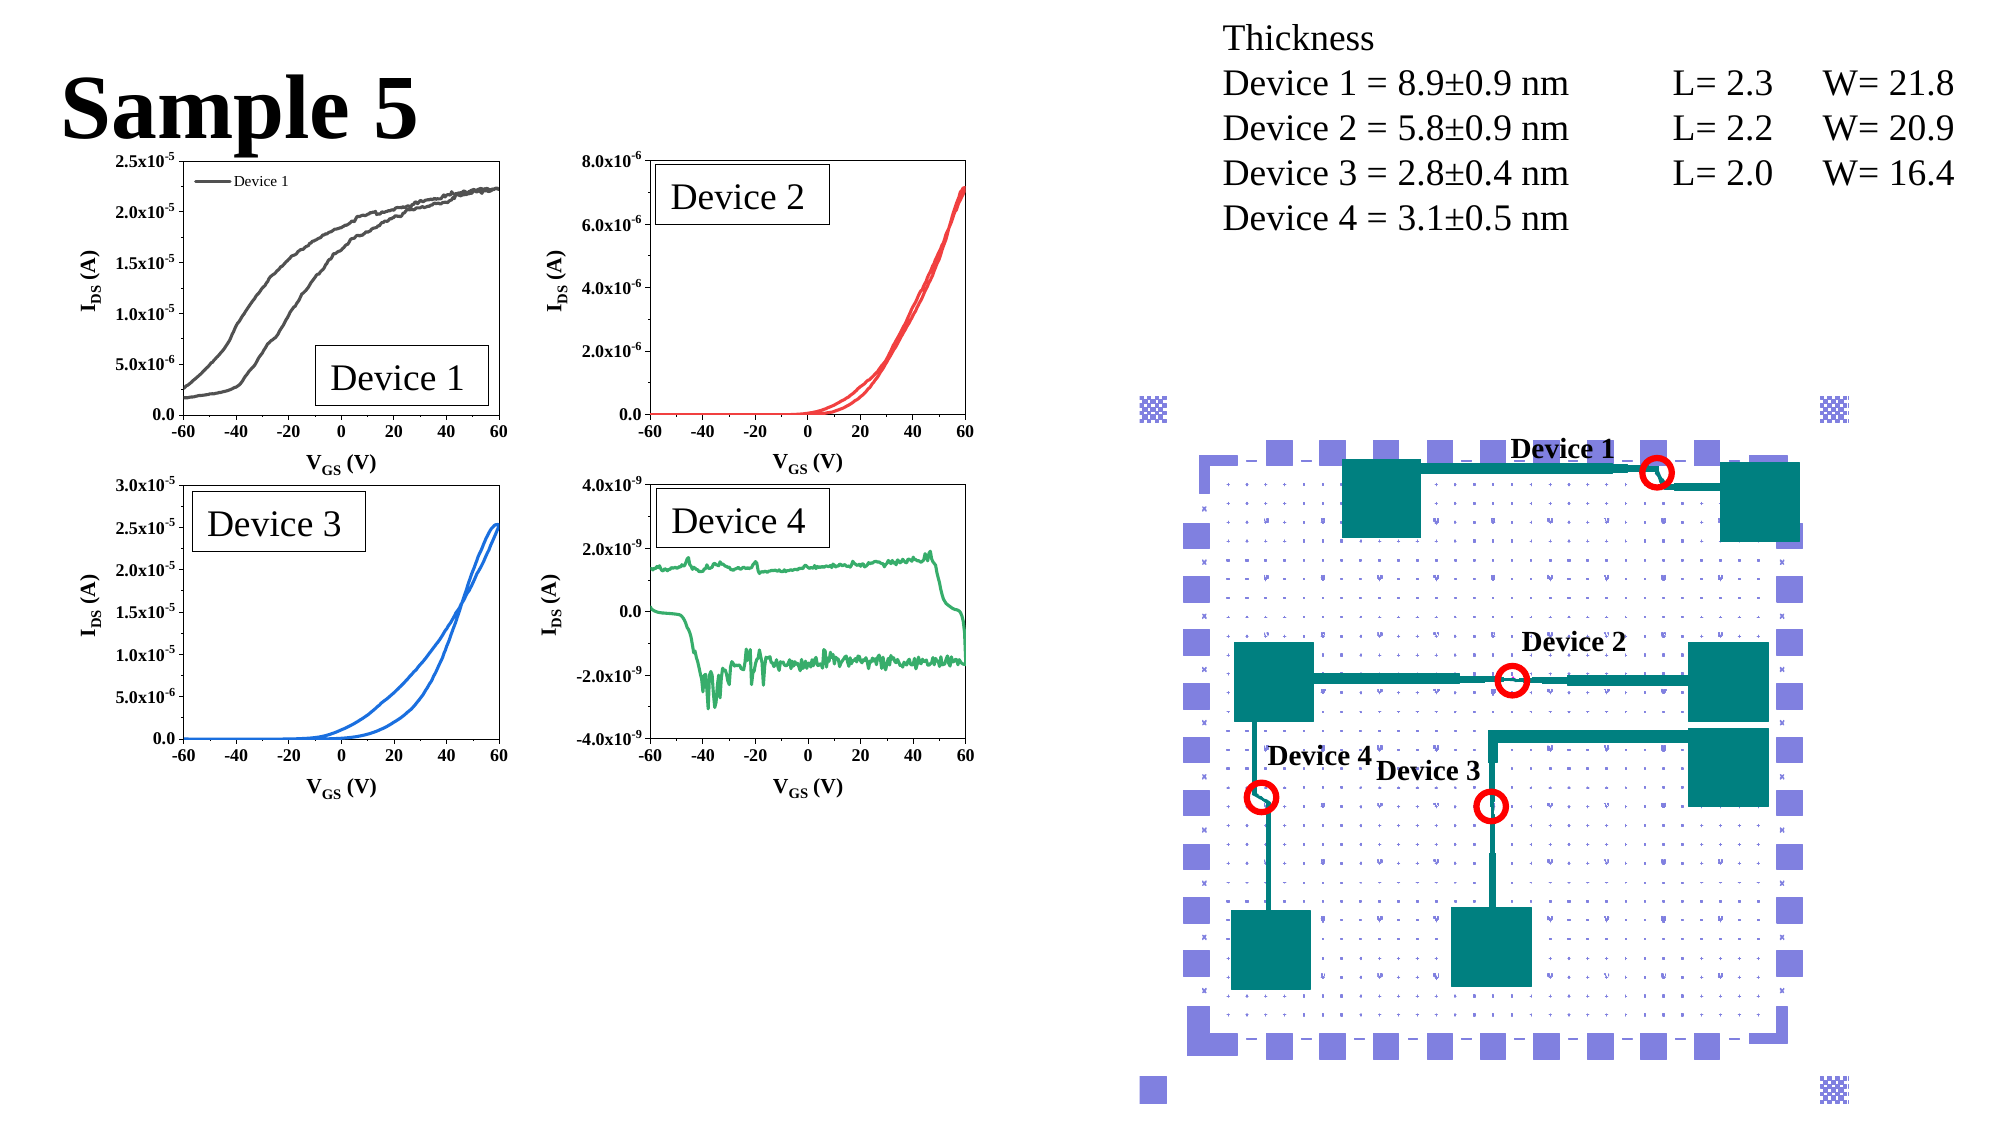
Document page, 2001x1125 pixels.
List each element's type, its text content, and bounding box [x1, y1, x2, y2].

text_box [66, 456, 530, 811]
text_box Sample 5 [45, 39, 1207, 165]
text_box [65, 132, 529, 487]
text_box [532, 487, 996, 811]
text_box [532, 131, 996, 487]
picture [1139, 395, 1850, 1105]
text_box Thickness Device 1 = 8.9±0.9 nm L= 2.3 W= 21.8 Device 2 = 5.8±0.9 nm L= 2.2 W= 20.9 Device 3 = 2.8±0.4 nm L= 2.0 W= 16.4 Device 4 = 3.1±0.5 nm [1207, 5, 1970, 246]
